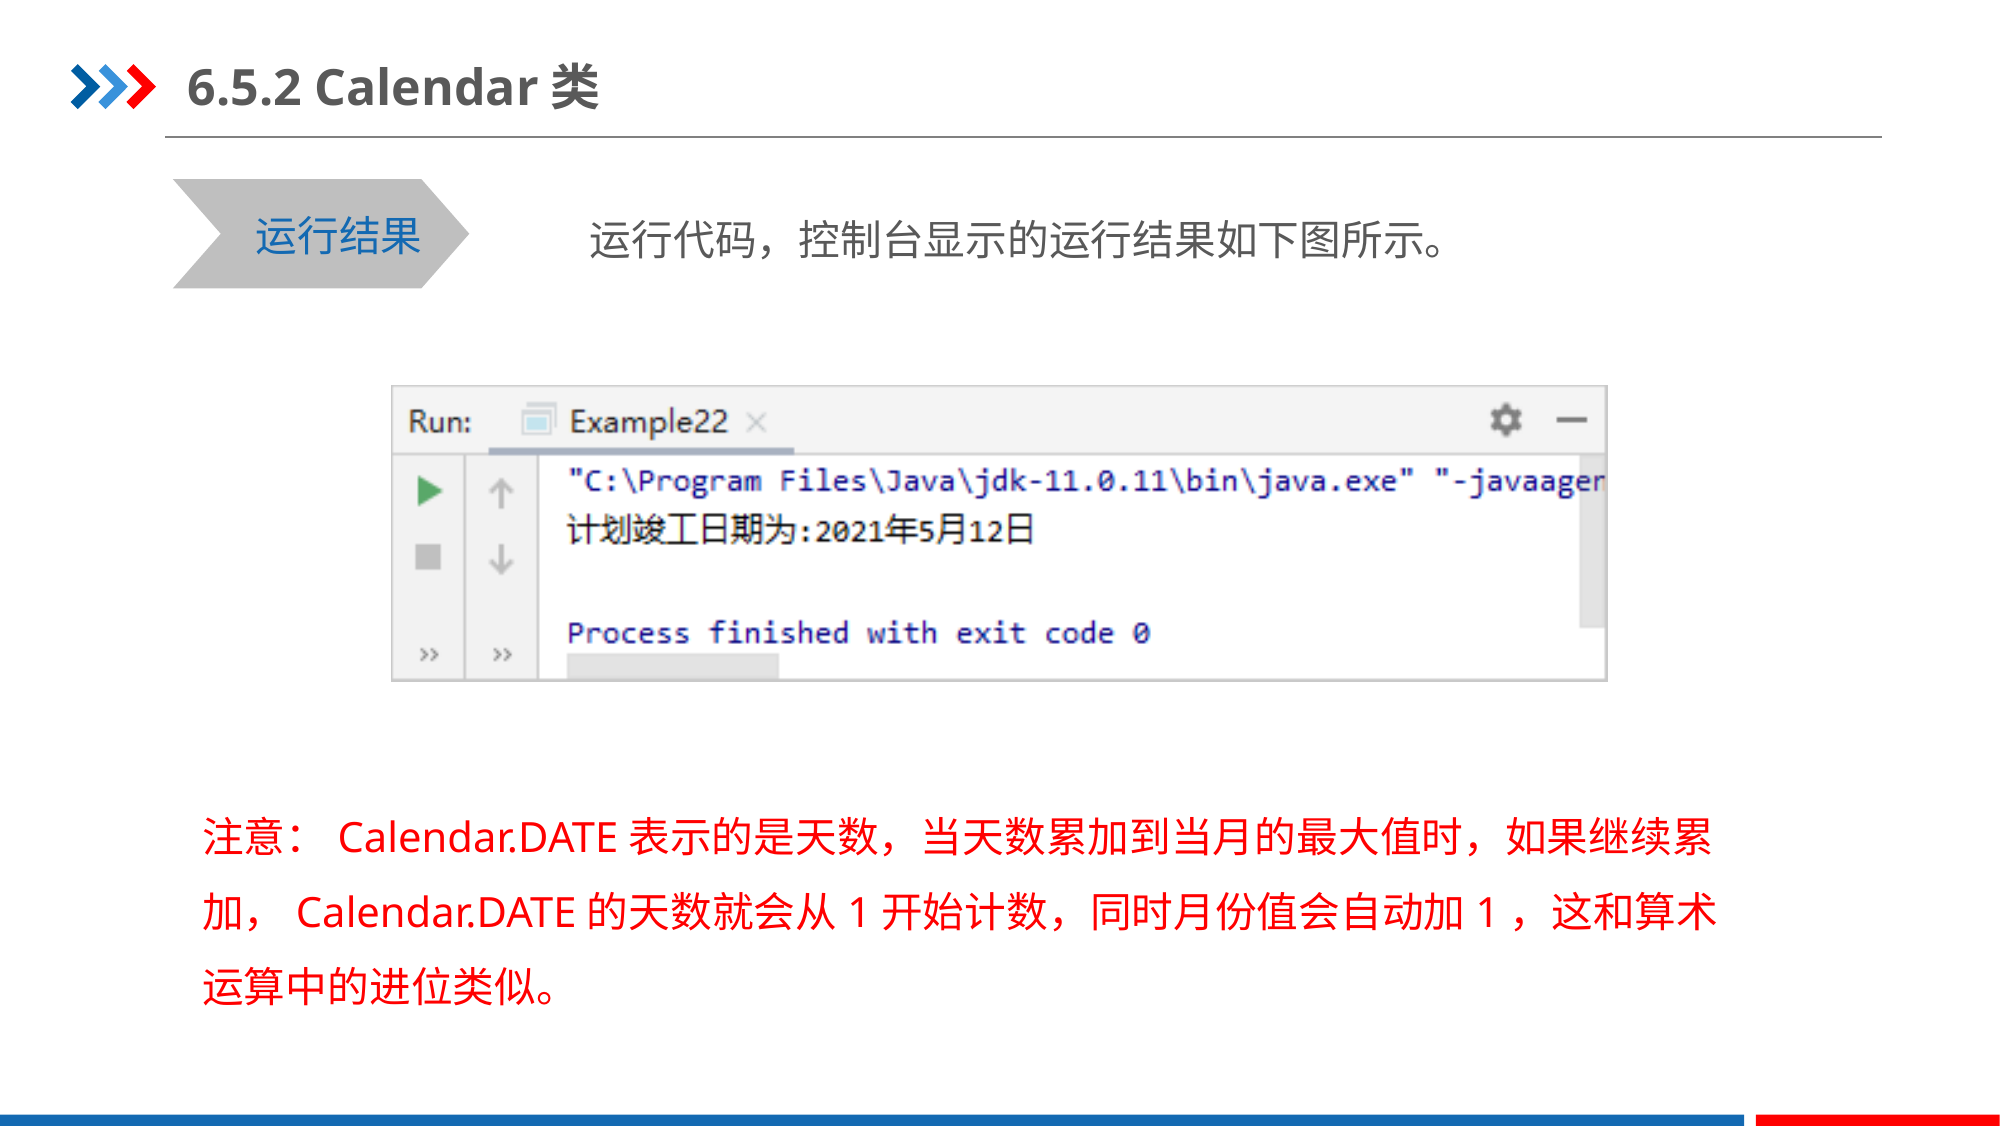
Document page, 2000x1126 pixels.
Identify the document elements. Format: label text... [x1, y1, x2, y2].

text_box 6.5.2 Calendar类 [187, 43, 827, 127]
text_box 运行代码，控制台显示的运行结果如下图所示。 [574, 181, 1482, 272]
text_box 注意：Calendar.DATE表示的是天数，当天数累加到当月的最大值时，如果继续累加，Calendar.DATE的天数就会从1开始计数，同时月份值会自动加1，这和算术运算中的进位类似。 [187, 778, 1759, 1019]
text_box [172, 179, 470, 289]
text_box 运行结果 [240, 202, 438, 267]
picture [391, 385, 1609, 682]
